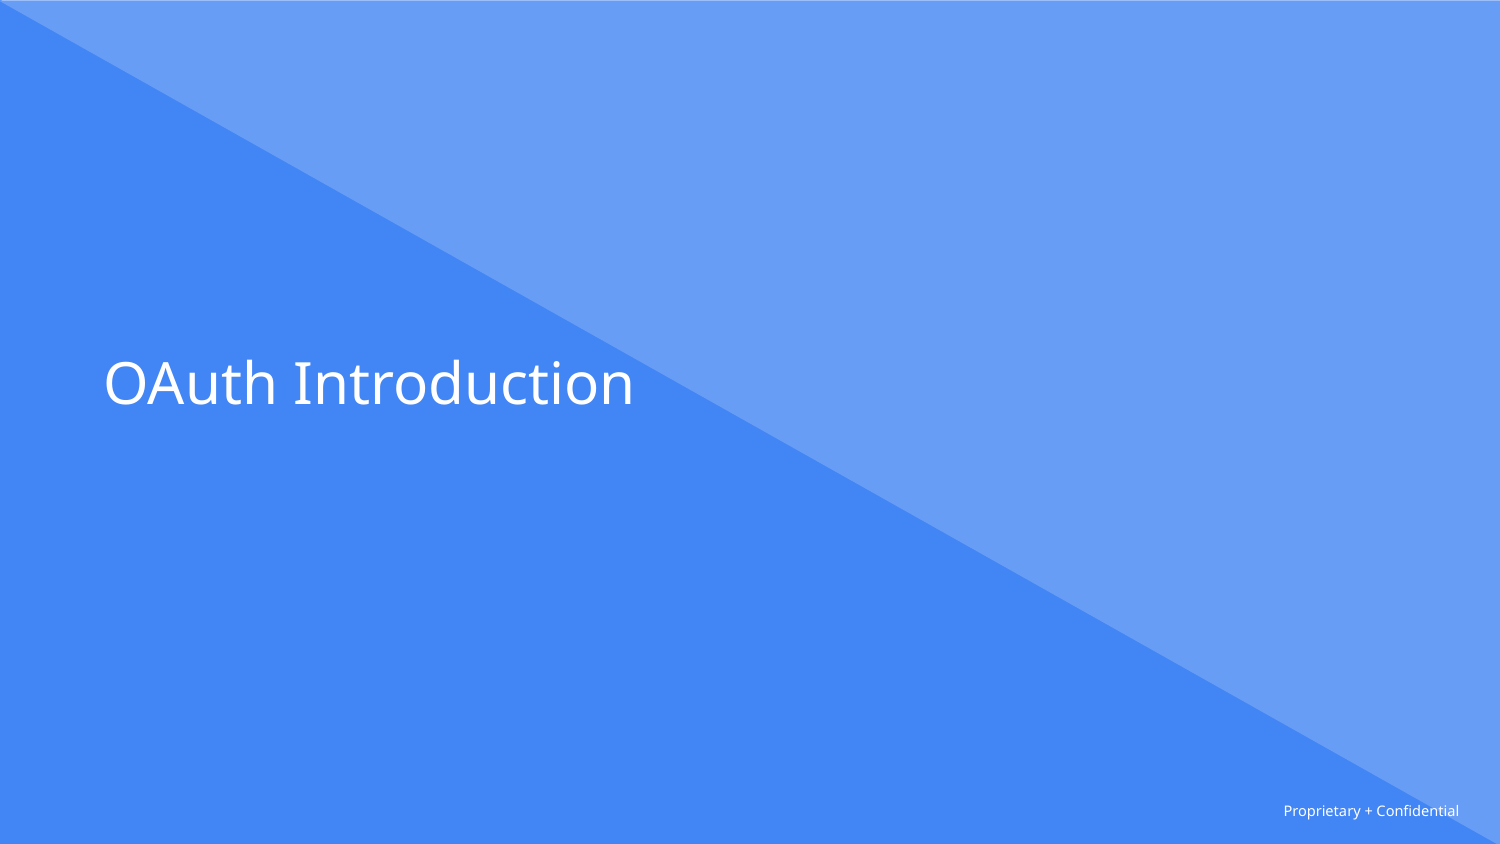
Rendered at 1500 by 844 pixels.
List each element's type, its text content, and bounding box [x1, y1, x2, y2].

text_box OAuth Introduction [88, 330, 949, 501]
